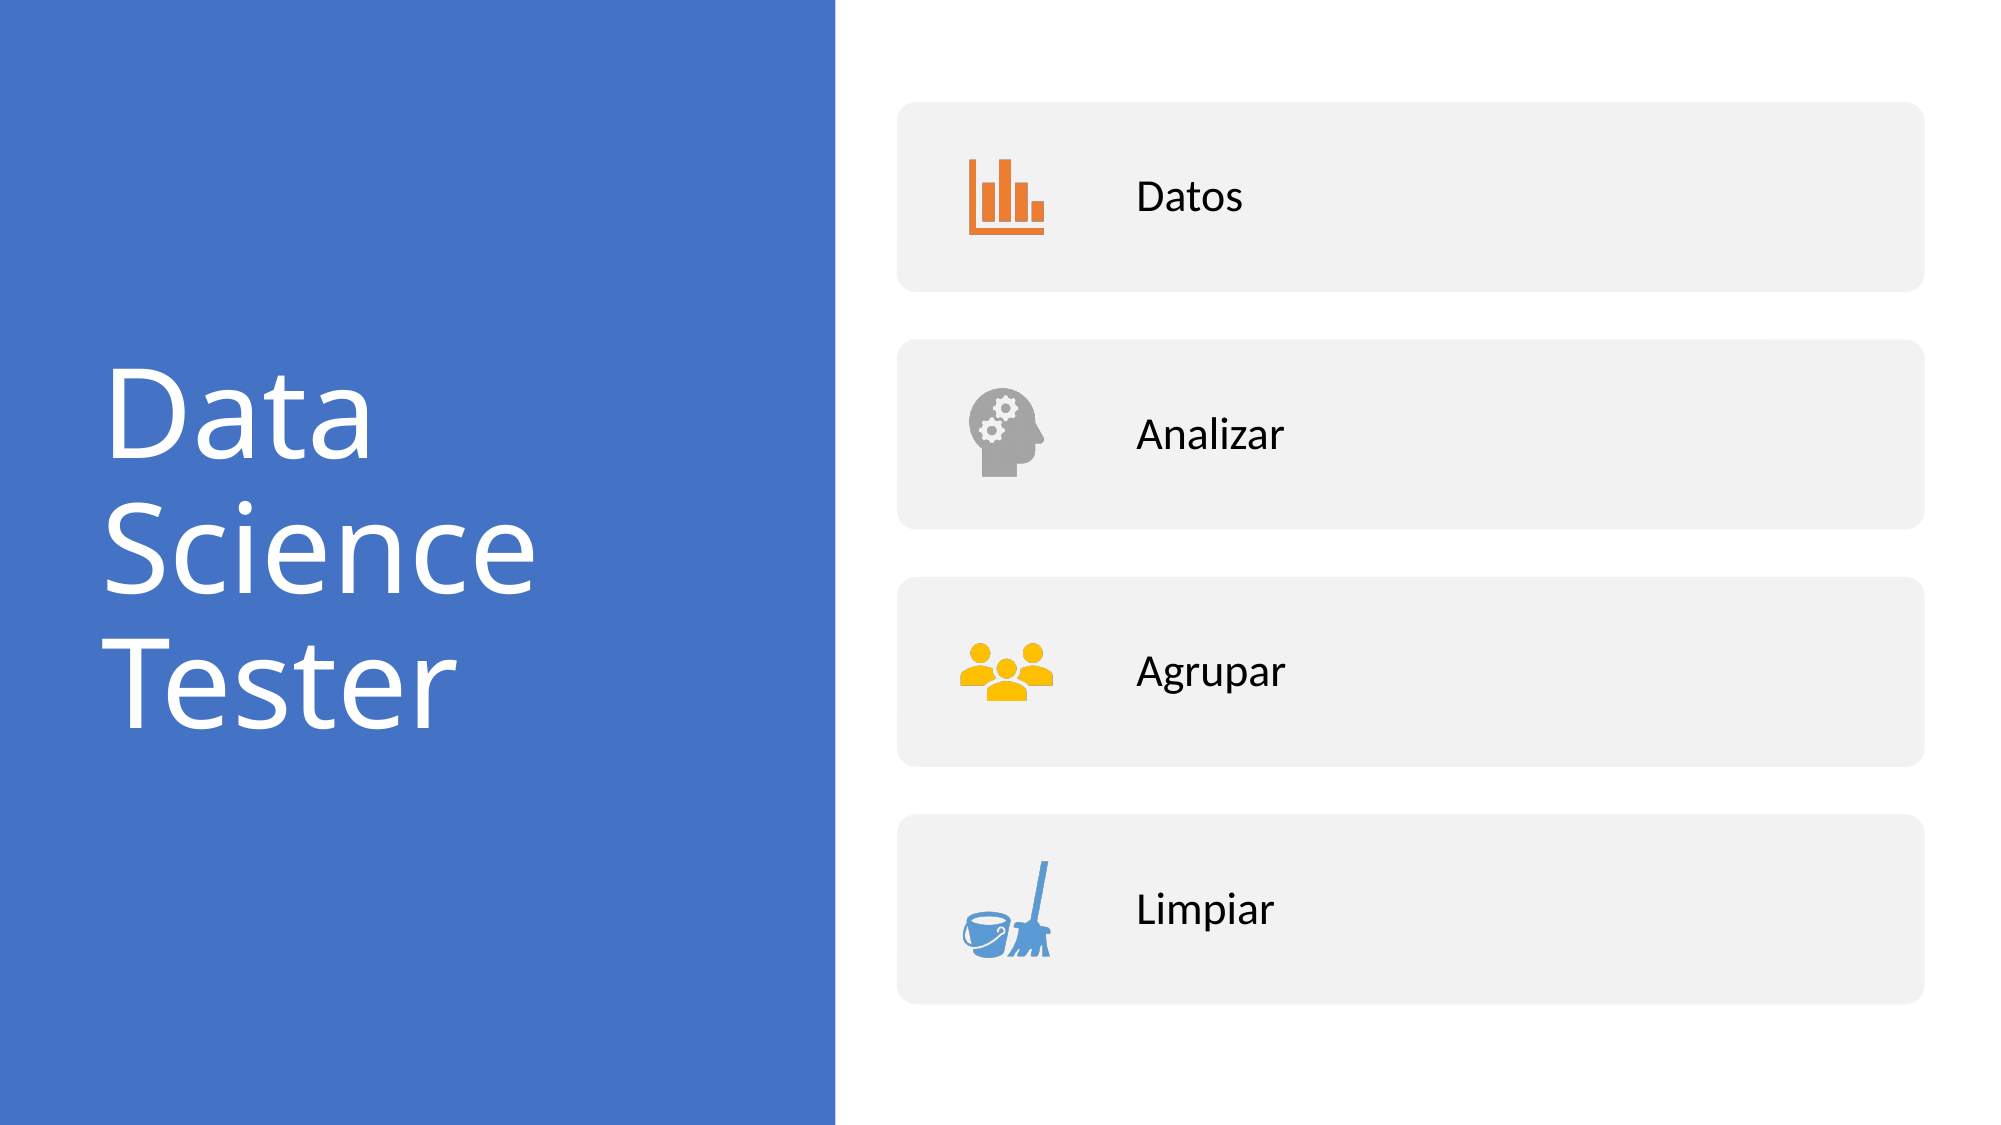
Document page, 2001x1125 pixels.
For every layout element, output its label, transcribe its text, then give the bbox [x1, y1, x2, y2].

title Data Science Tester [86, 101, 711, 1005]
text_box [0, 0, 836, 1125]
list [897, 101, 1925, 1005]
